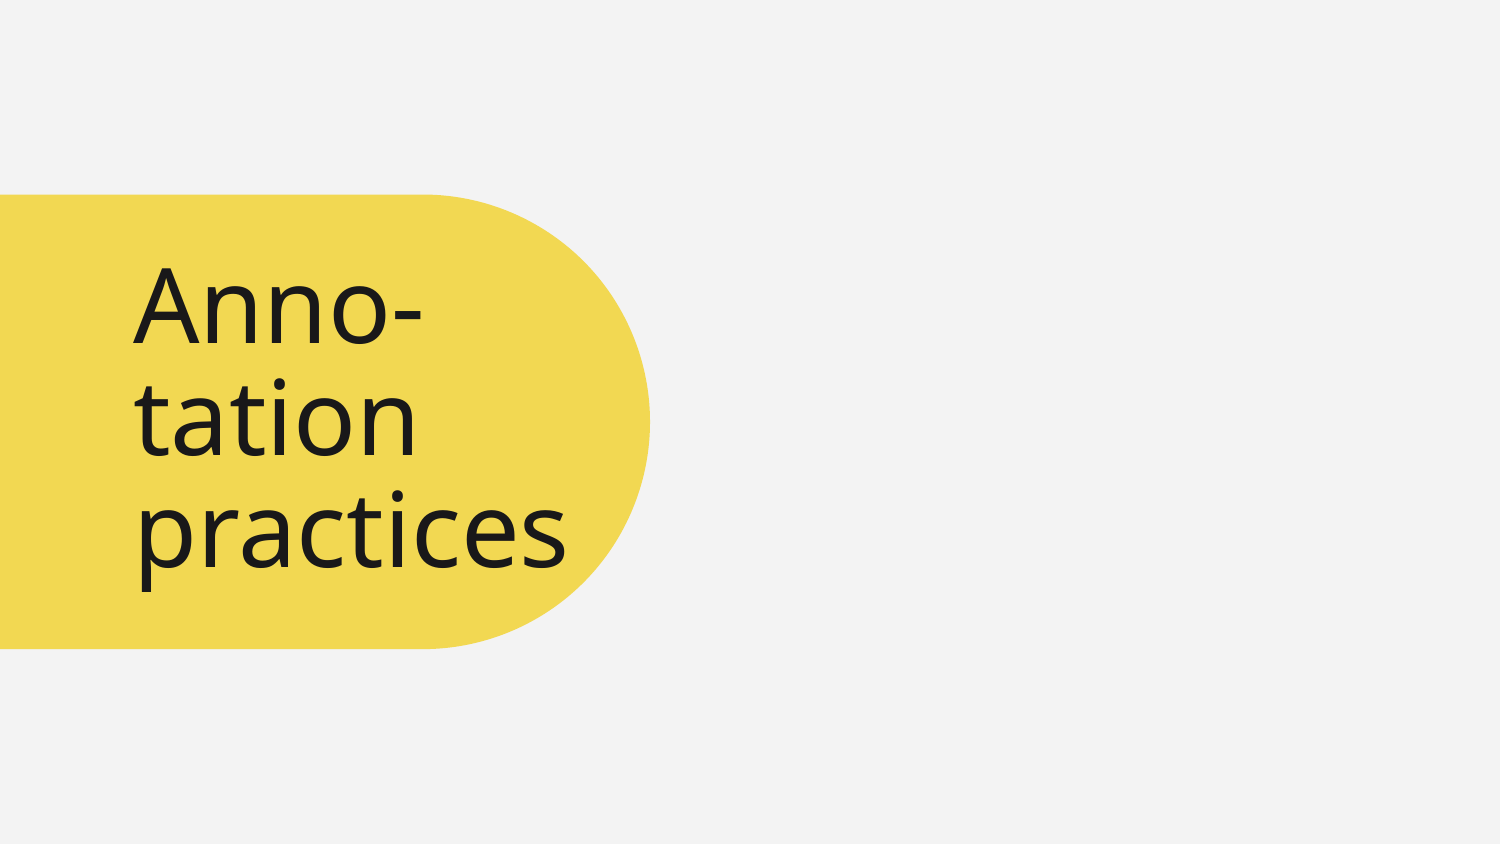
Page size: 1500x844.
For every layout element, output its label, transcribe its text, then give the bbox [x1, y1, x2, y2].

title Anno-tation practices [118, 230, 673, 614]
